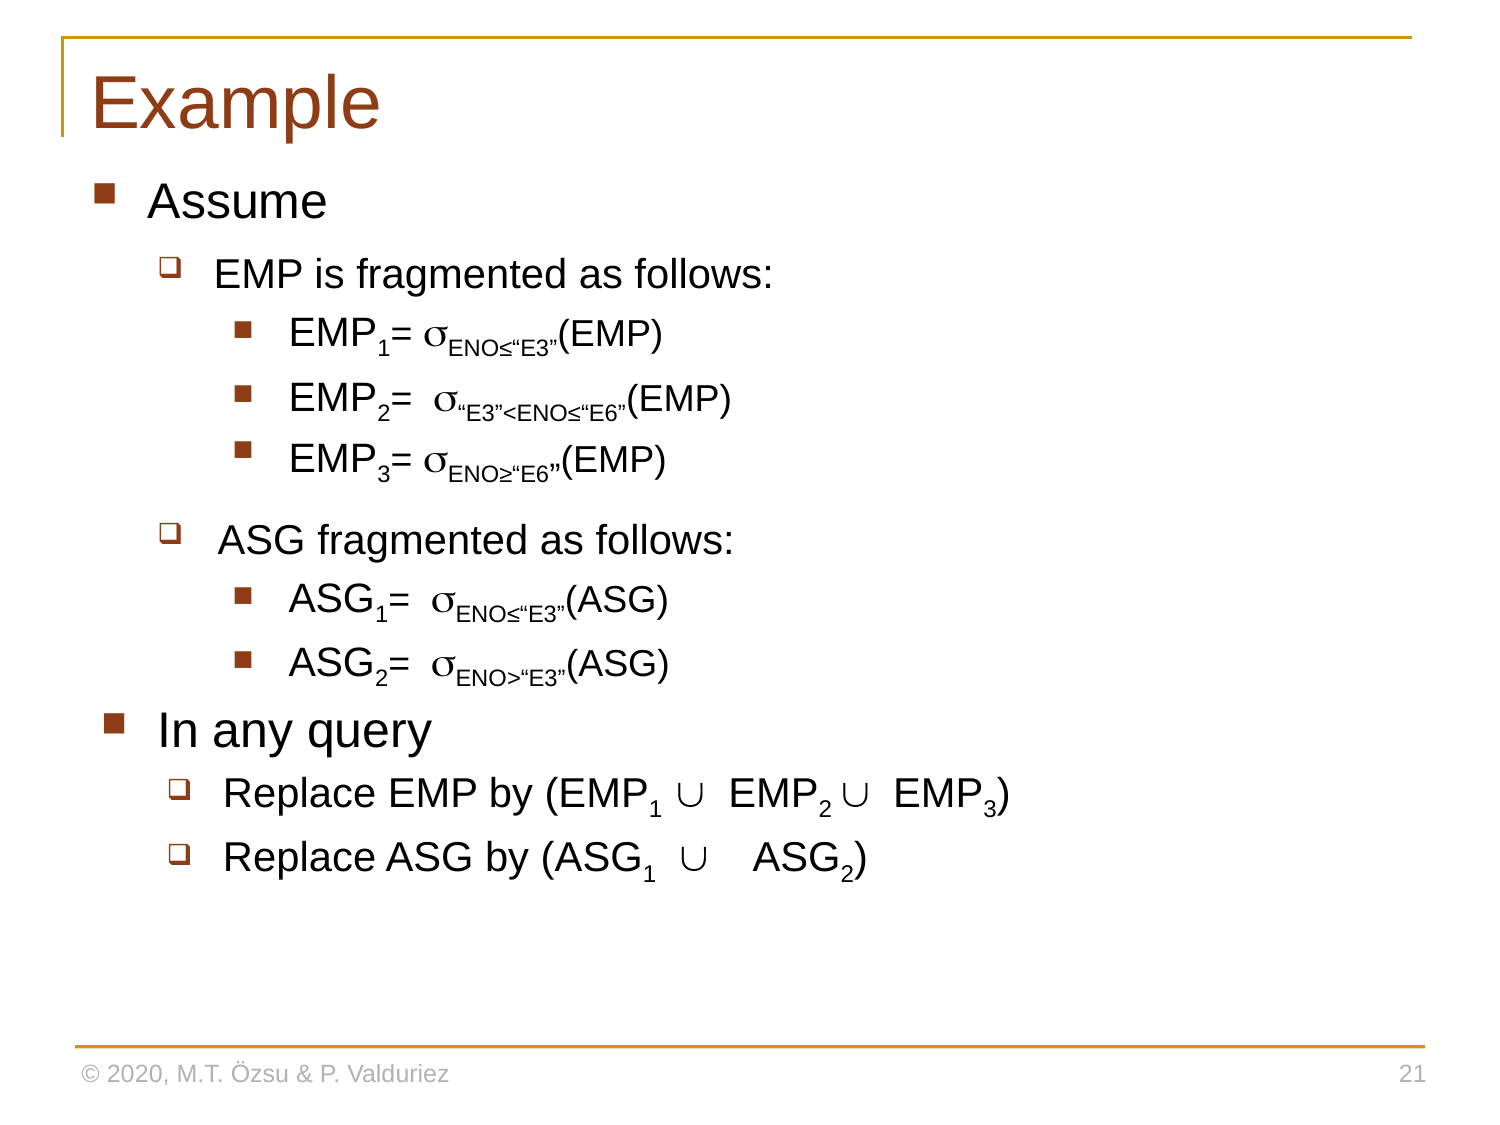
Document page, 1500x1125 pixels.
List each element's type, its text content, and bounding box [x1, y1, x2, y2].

slide_number 21 [1104, 1042, 1442, 1103]
title Example [74, 45, 1426, 233]
list Assume EMP is fragmented as follows: EMP1= ENO≤“E3”(EMP) EMP2= “E3”<ENO≤“E6”(EMP) EMP3= ENO≥“E6”(EMP) ASG fragmented as follows: ASG1= ENO≤“E3”(ASG) ASG2= ENO>“E3”(ASG) In any query Replace EMP by (EMP1  EMP2  EMP3) Replace ASG by (ASG1  ASG2) [76, 160, 1227, 1025]
footer © 2020, M.T. Özsu & P. Valduriez [66, 1042, 573, 1103]
